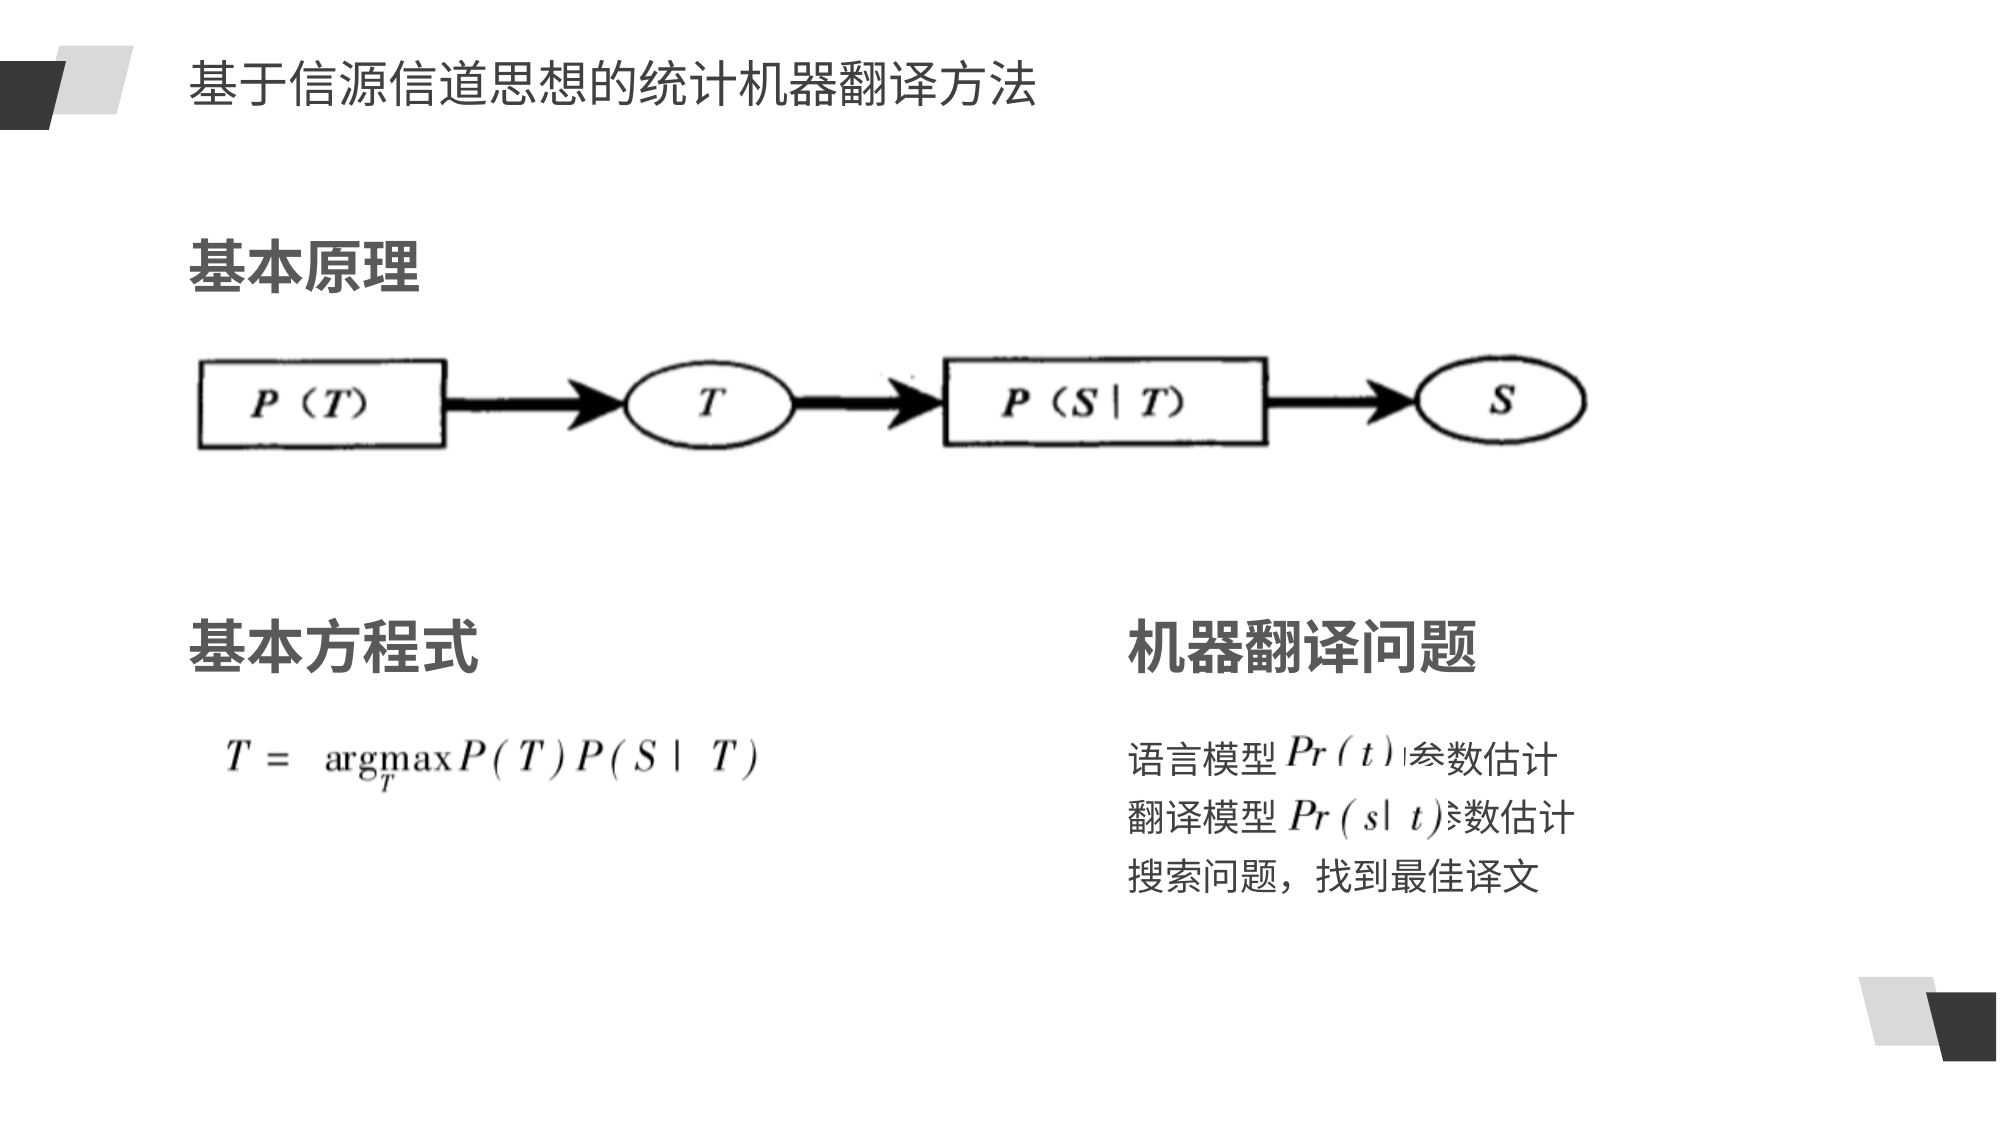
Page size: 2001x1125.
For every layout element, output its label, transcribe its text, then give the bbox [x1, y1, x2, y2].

picture [1278, 718, 1448, 847]
text_box 语言模型 的参数估计 翻译模型 的 参数估计 搜索问题，找到最佳译文 [1113, 714, 2000, 905]
text_box 基本原理 [173, 118, 1066, 308]
picture [217, 722, 773, 803]
text_box 基于信源信道思想的统计机器翻译方法 [173, 45, 1221, 121]
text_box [1858, 976, 1997, 1062]
picture [173, 339, 1618, 465]
text_box 机器翻译问题 [1113, 498, 2000, 688]
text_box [0, 45, 134, 130]
text_box 基本方程式 [173, 498, 1066, 688]
